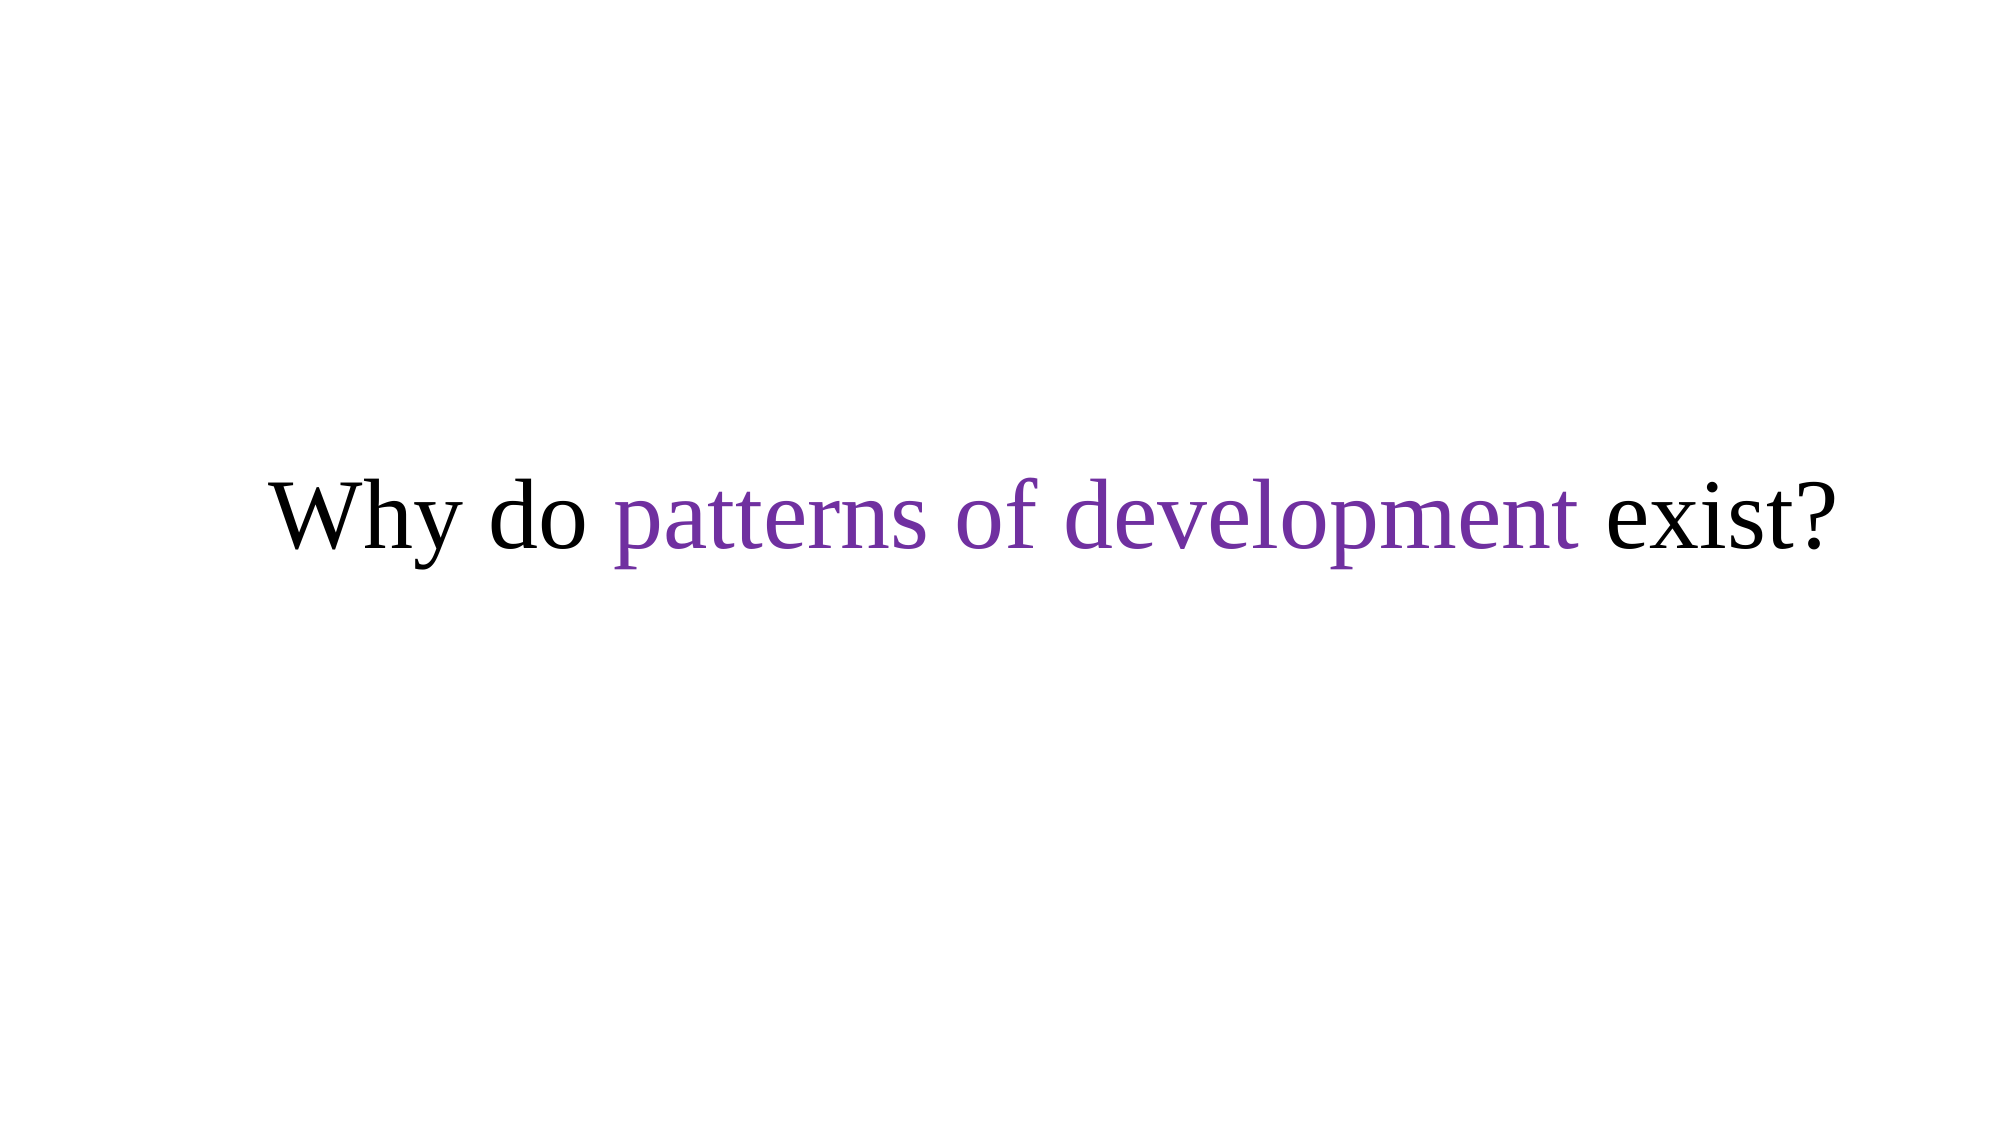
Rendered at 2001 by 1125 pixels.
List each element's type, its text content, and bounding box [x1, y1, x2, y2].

title Why do patterns of development exist? [249, 184, 1858, 576]
